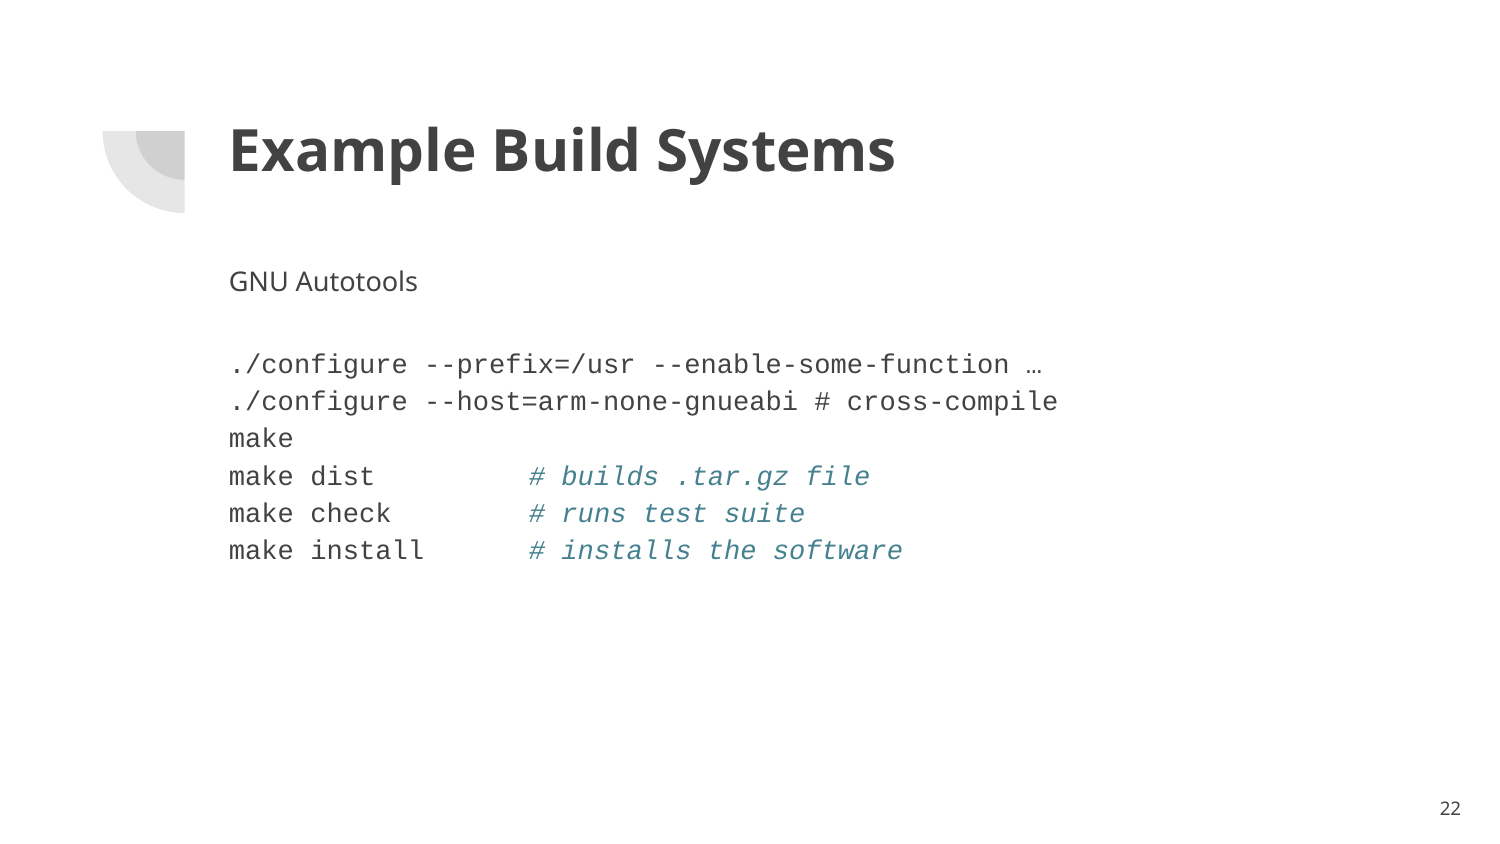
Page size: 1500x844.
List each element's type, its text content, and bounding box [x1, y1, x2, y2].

list ./configure --prefix=/usr --enable-some-function … ./configure --host=arm-none-gnueabi # cross-compile make make dist # builds .tar.gz file make check # runs test suite make install # installs the software [213, 326, 1368, 744]
text_box GNU Autotools [213, 244, 860, 312]
title Example Build Systems [213, 98, 1368, 263]
slide_number ‹#› [1386, 777, 1477, 842]
